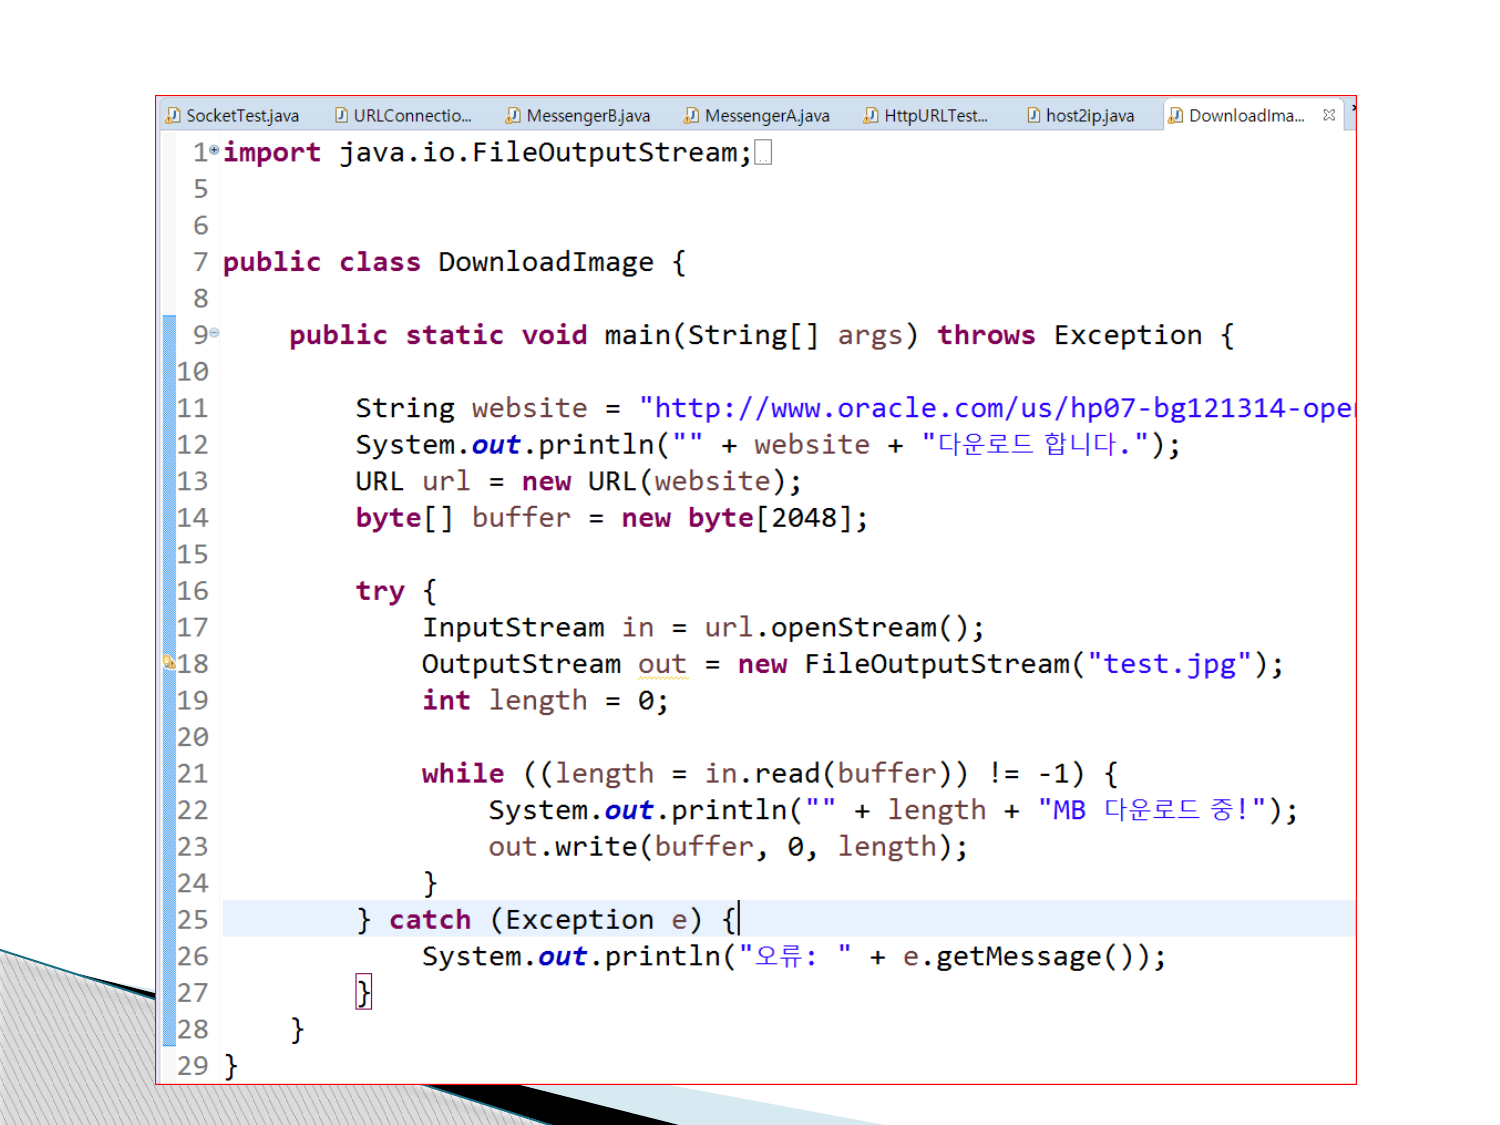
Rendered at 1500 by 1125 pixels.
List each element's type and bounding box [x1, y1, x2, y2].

picture [155, 95, 1357, 1085]
